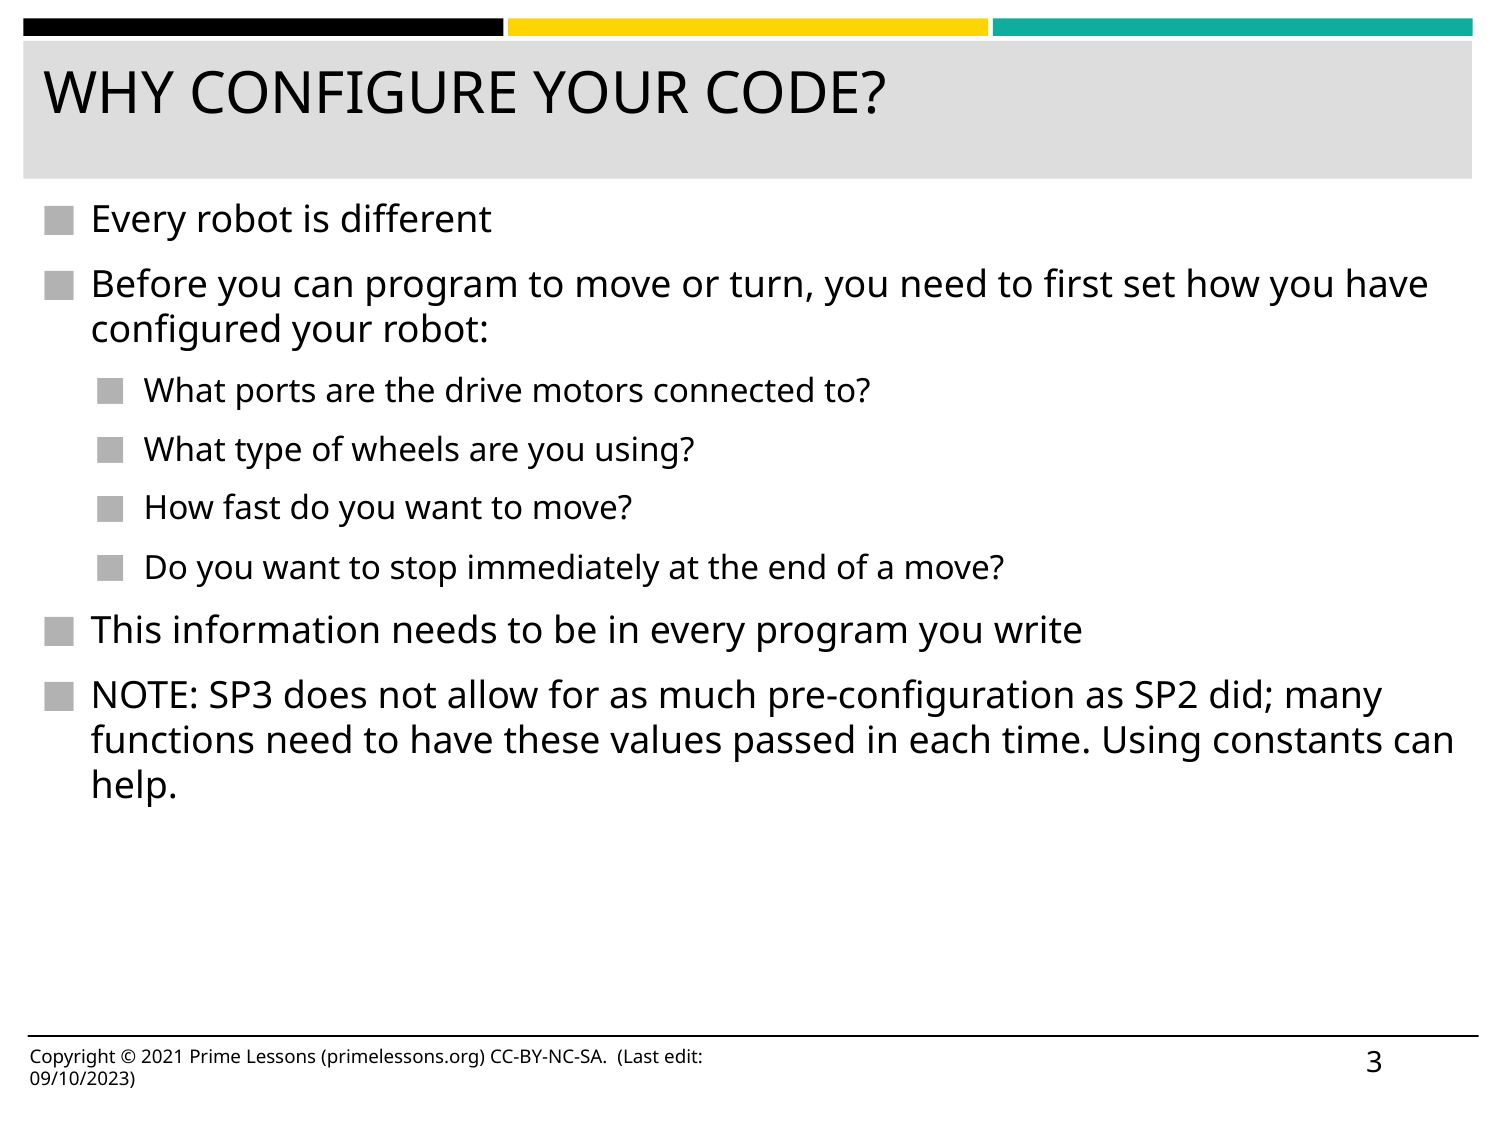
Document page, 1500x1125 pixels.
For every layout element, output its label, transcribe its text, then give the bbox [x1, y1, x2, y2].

footer Copyright © 2021 Prime Lessons (primelessons.org) CC-BY-NC-SA. (Last edit: 09/10/2023) [14, 1036, 814, 1097]
title WHY CONFIGURE YOUR CODE? [28, 48, 1464, 172]
list Every robot is different Before you can program to move or turn, you need to first set how you have configured your robot: What ports are the drive motors connected to? What type of wheels are you using? How fast do you want to move? Do you want to stop immediately at the end of a move? This information needs to be in every program you write NOTE: SP3 does not allow for as much pre-configuration as SP2 did; many functions need to have these values passed in each time. Using constants can help. [25, 187, 1475, 1021]
slide_number ‹#› [1351, 1036, 1478, 1097]
